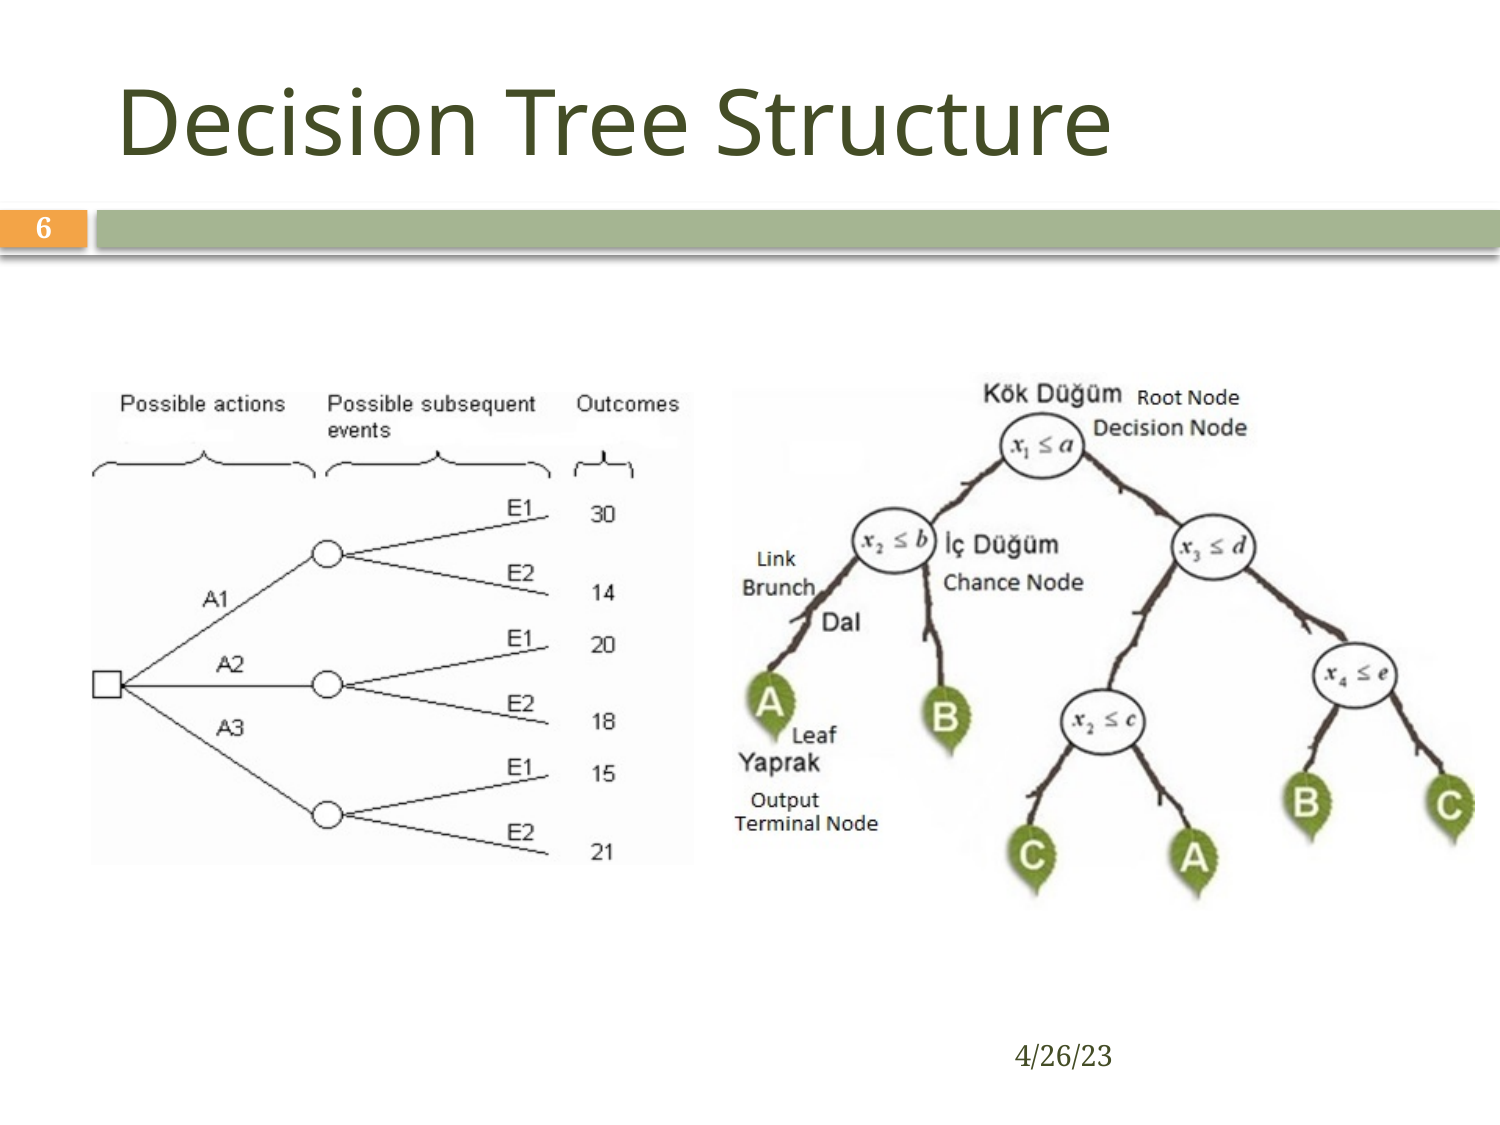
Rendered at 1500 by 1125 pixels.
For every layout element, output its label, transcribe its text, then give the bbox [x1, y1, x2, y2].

title Decision Tree Structure [100, 37, 1438, 200]
picture [731, 372, 1475, 917]
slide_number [999, 1025, 1438, 1085]
picture [90, 391, 694, 865]
slide_number 6 [0, 208, 88, 249]
